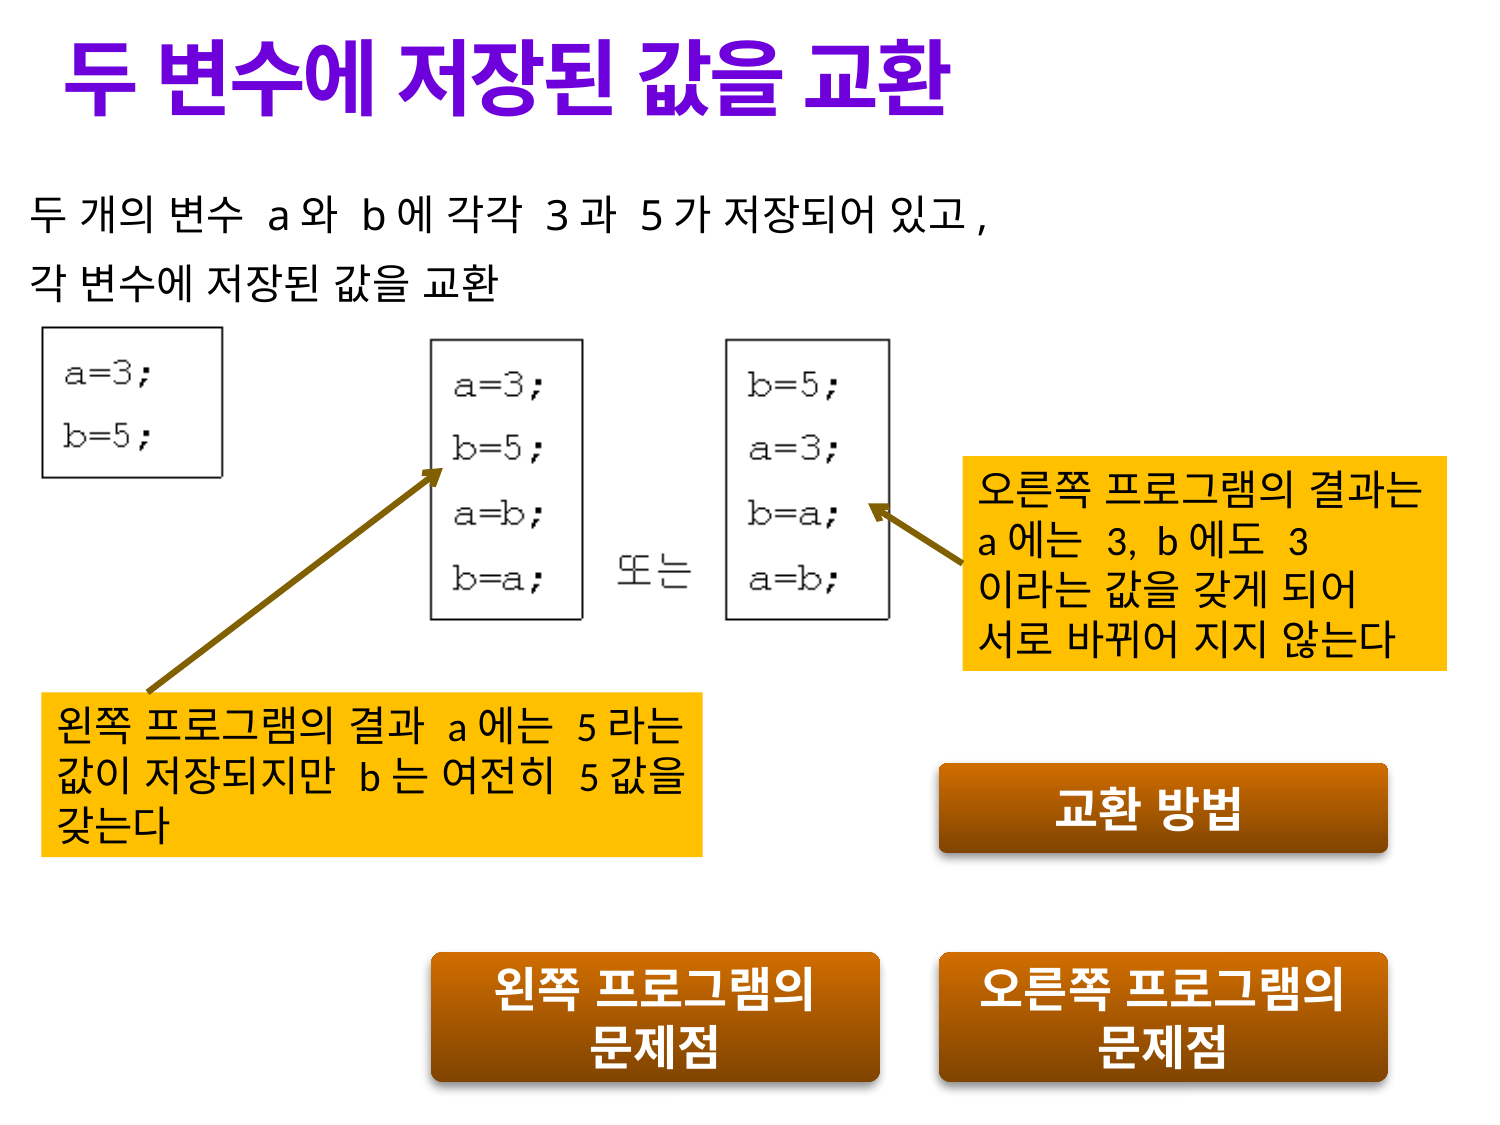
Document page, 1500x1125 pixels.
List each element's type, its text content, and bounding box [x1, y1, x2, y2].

picture [418, 325, 904, 643]
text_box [867, 455, 1448, 674]
text_box 교환 방법 [938, 763, 1388, 854]
list 두 개의 변수 a와 b에 각각 3과 5가 저장되어 있고, 각 변수에 저장된 값을 교환 [29, 179, 1471, 311]
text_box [41, 467, 703, 860]
picture [29, 314, 231, 492]
text_box 왼쪽 프로그램의 문제점 [430, 952, 880, 1083]
title 두 변수에 저장된 값을 교환 [62, 37, 1438, 149]
text_box 오른쪽 프로그램의 문제점 [938, 952, 1388, 1083]
